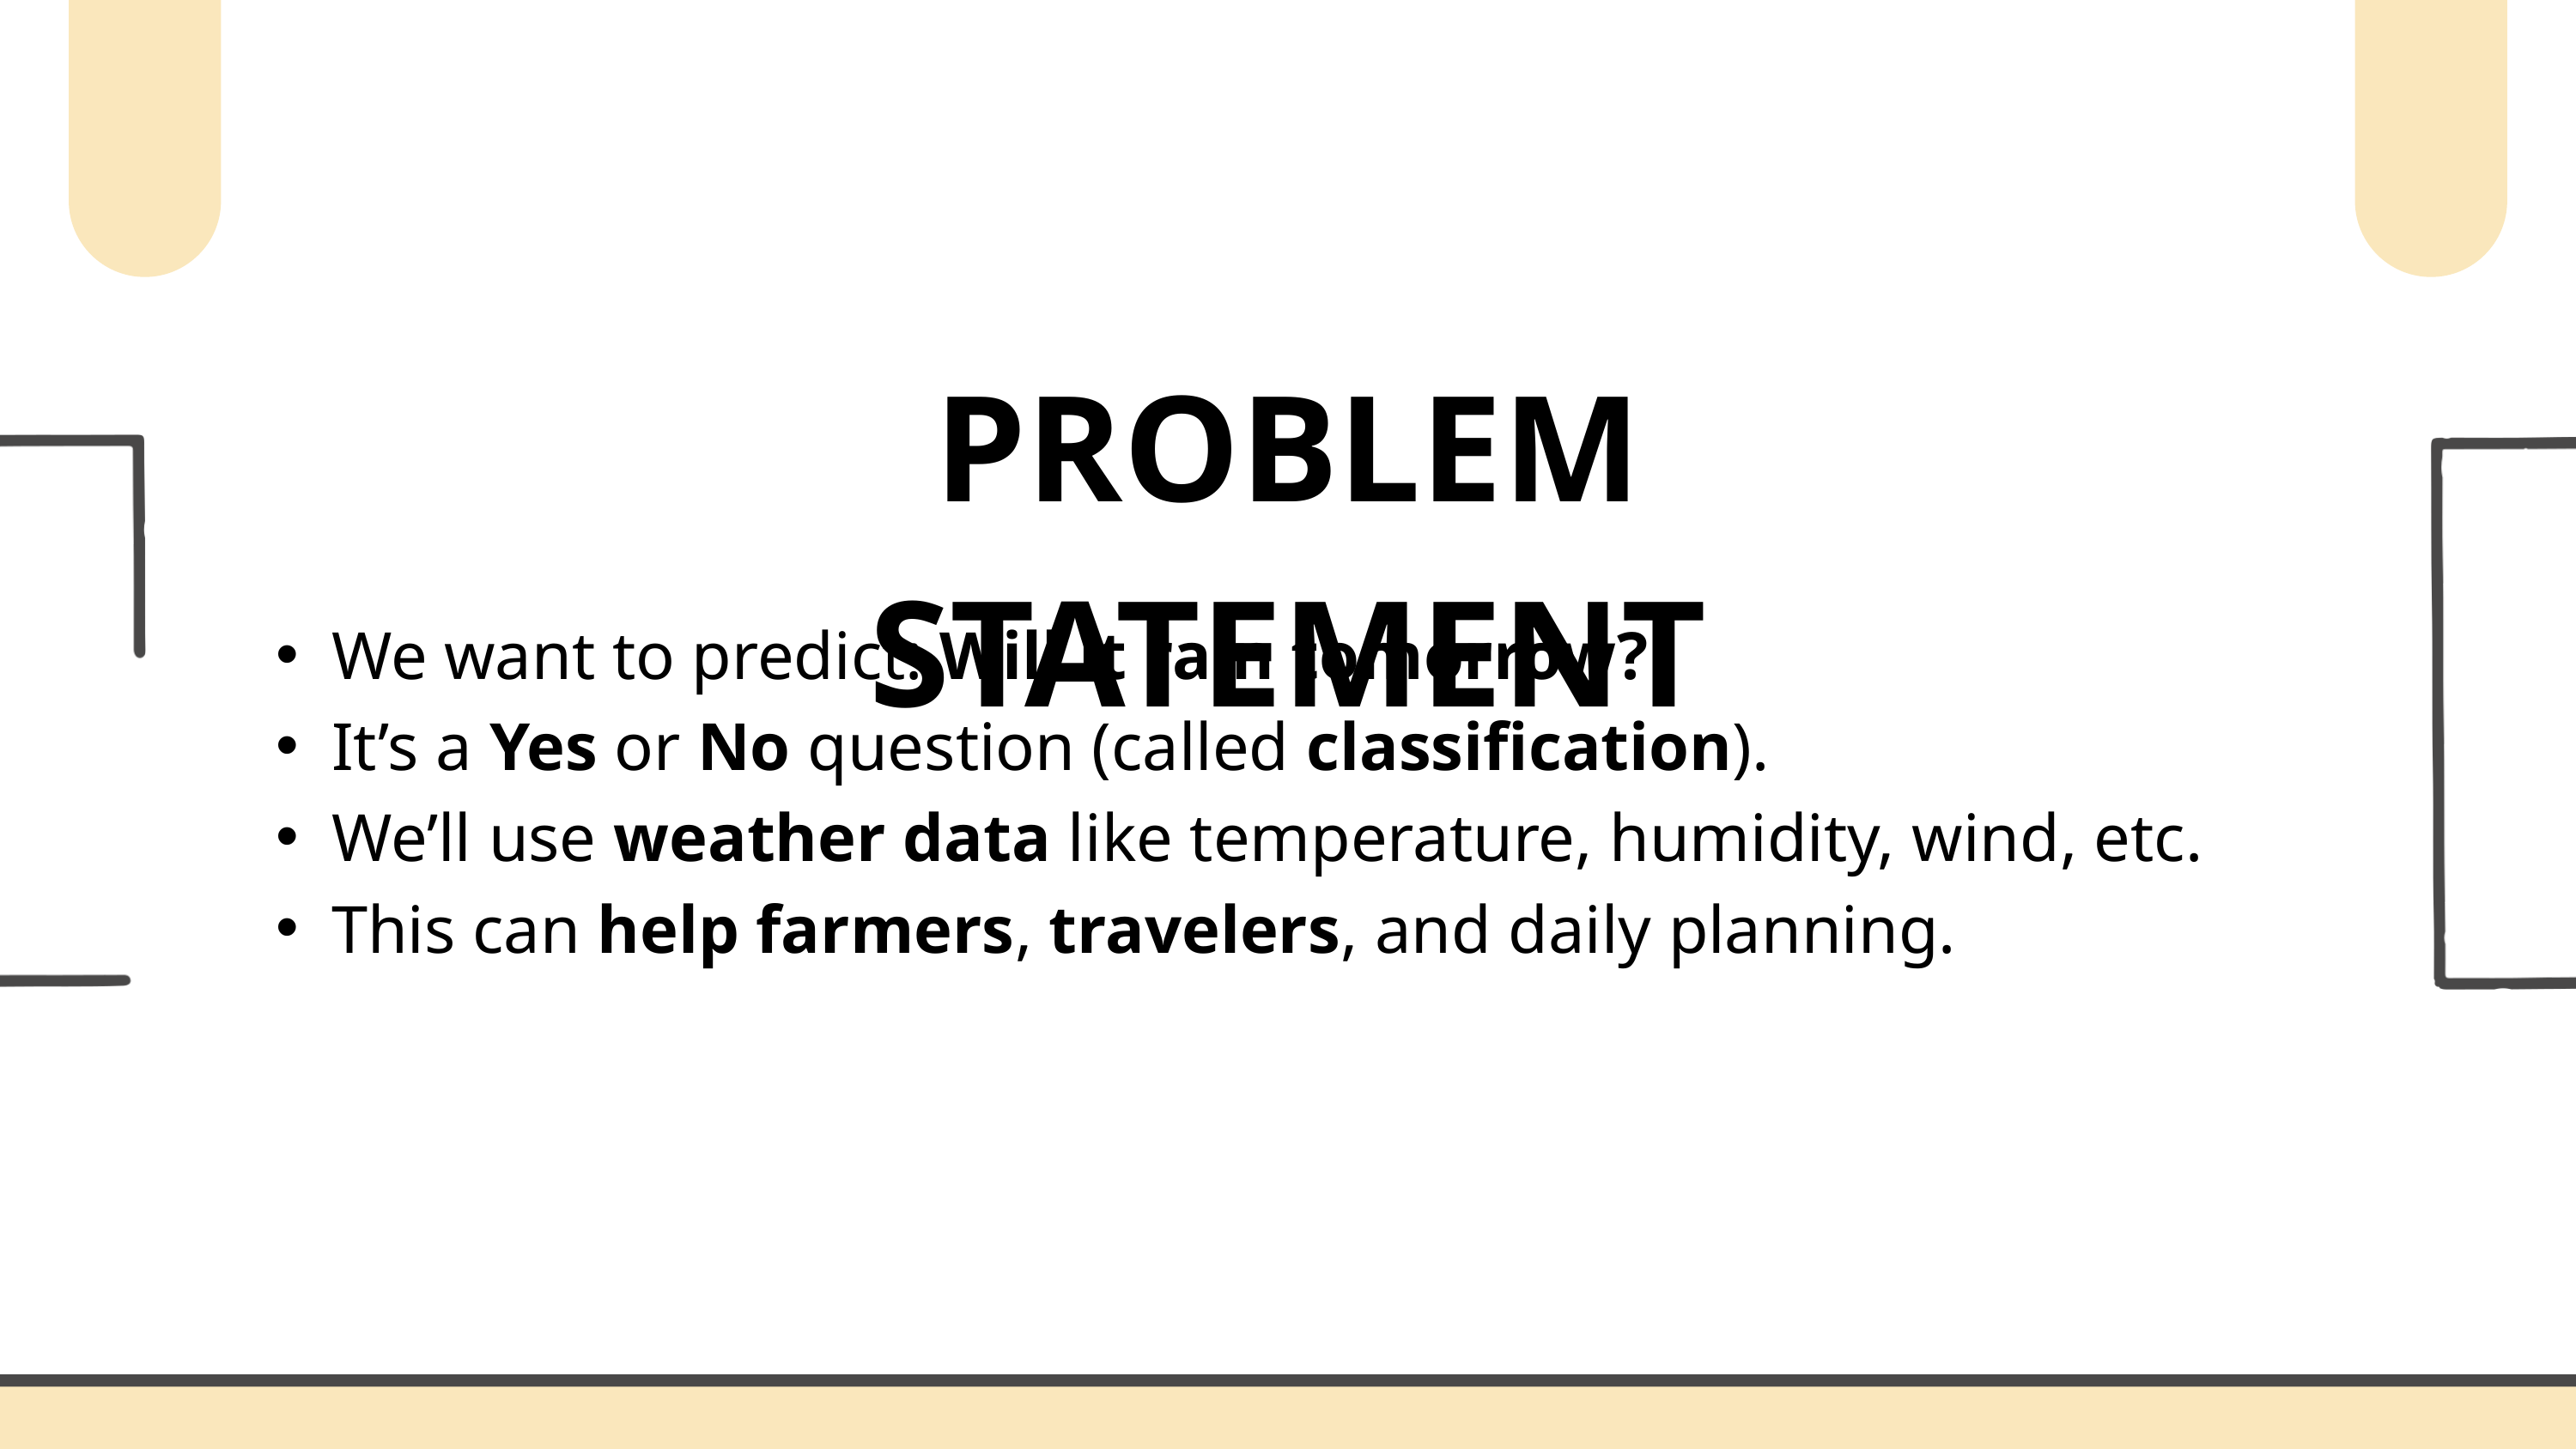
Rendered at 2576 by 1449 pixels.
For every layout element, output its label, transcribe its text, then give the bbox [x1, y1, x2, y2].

text_box [2431, 434, 2576, 990]
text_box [0, 1379, 2576, 1449]
text_box We want to predict: Will it rain tomorrow? It’s a Yes or No question (called classification). We’ll use weather data like temperature, humidity, wind, etc. This can help farmers, travelers, and daily planning. [221, 601, 2432, 1058]
text_box PROBLEM STATEMENT [568, 325, 2008, 601]
text_box [0, 434, 146, 990]
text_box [2354, 0, 2508, 277]
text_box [68, 0, 222, 277]
